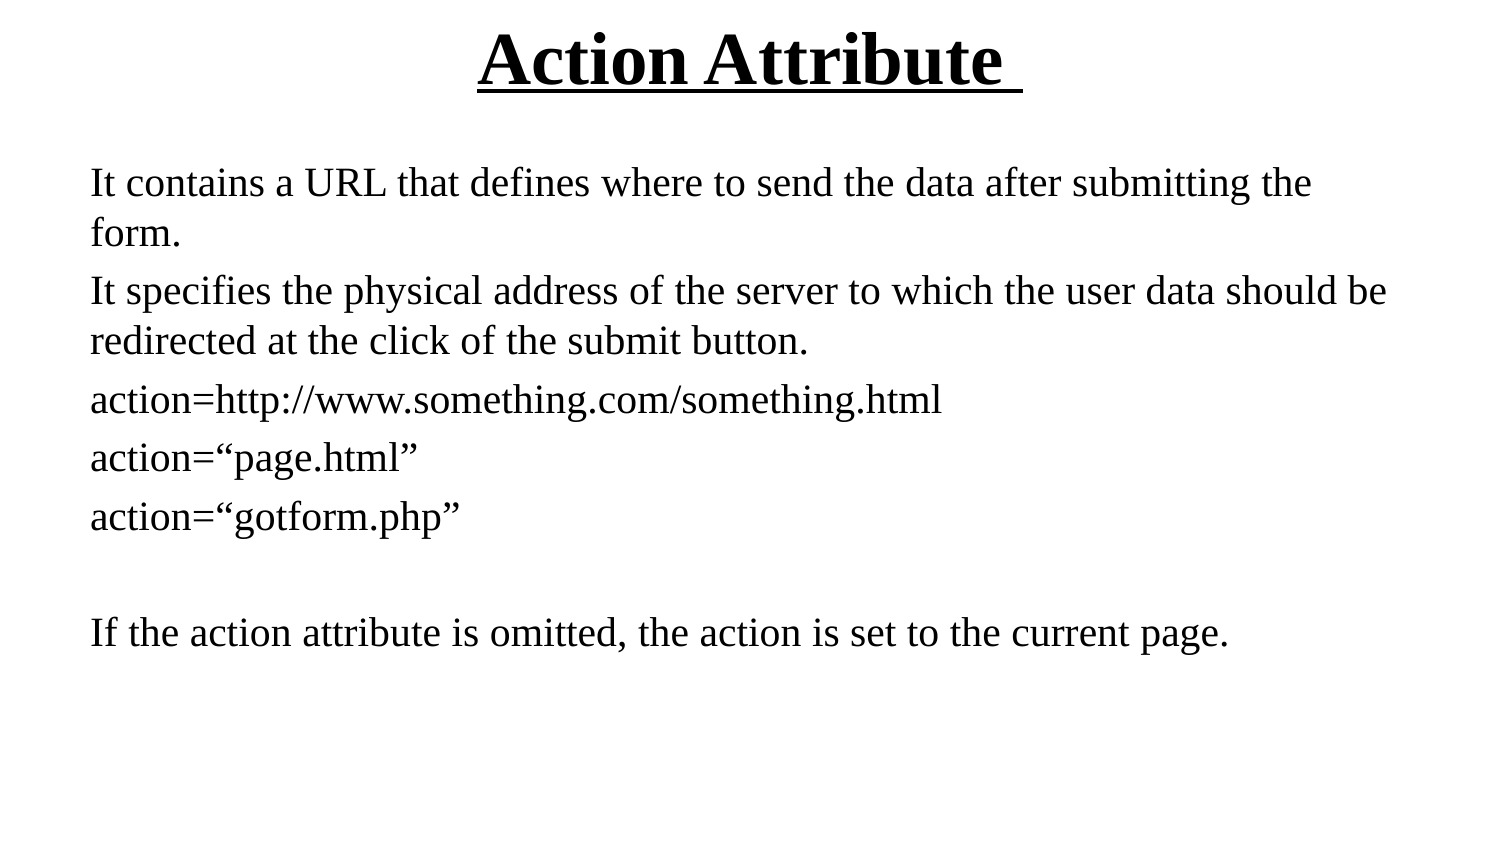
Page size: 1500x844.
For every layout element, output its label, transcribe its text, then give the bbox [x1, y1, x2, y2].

list It contains a URL that defines where to send the data after submitting the form. It specifies the physical address of the server to which the user data should be redirected at the click of the submit button. action=http://www.something.com/something.html action=“page.html” action=“gotform.php” If the action attribute is omitted, the action is set to the current page. [75, 146, 1425, 747]
title Action Attribute [75, 0, 1425, 112]
